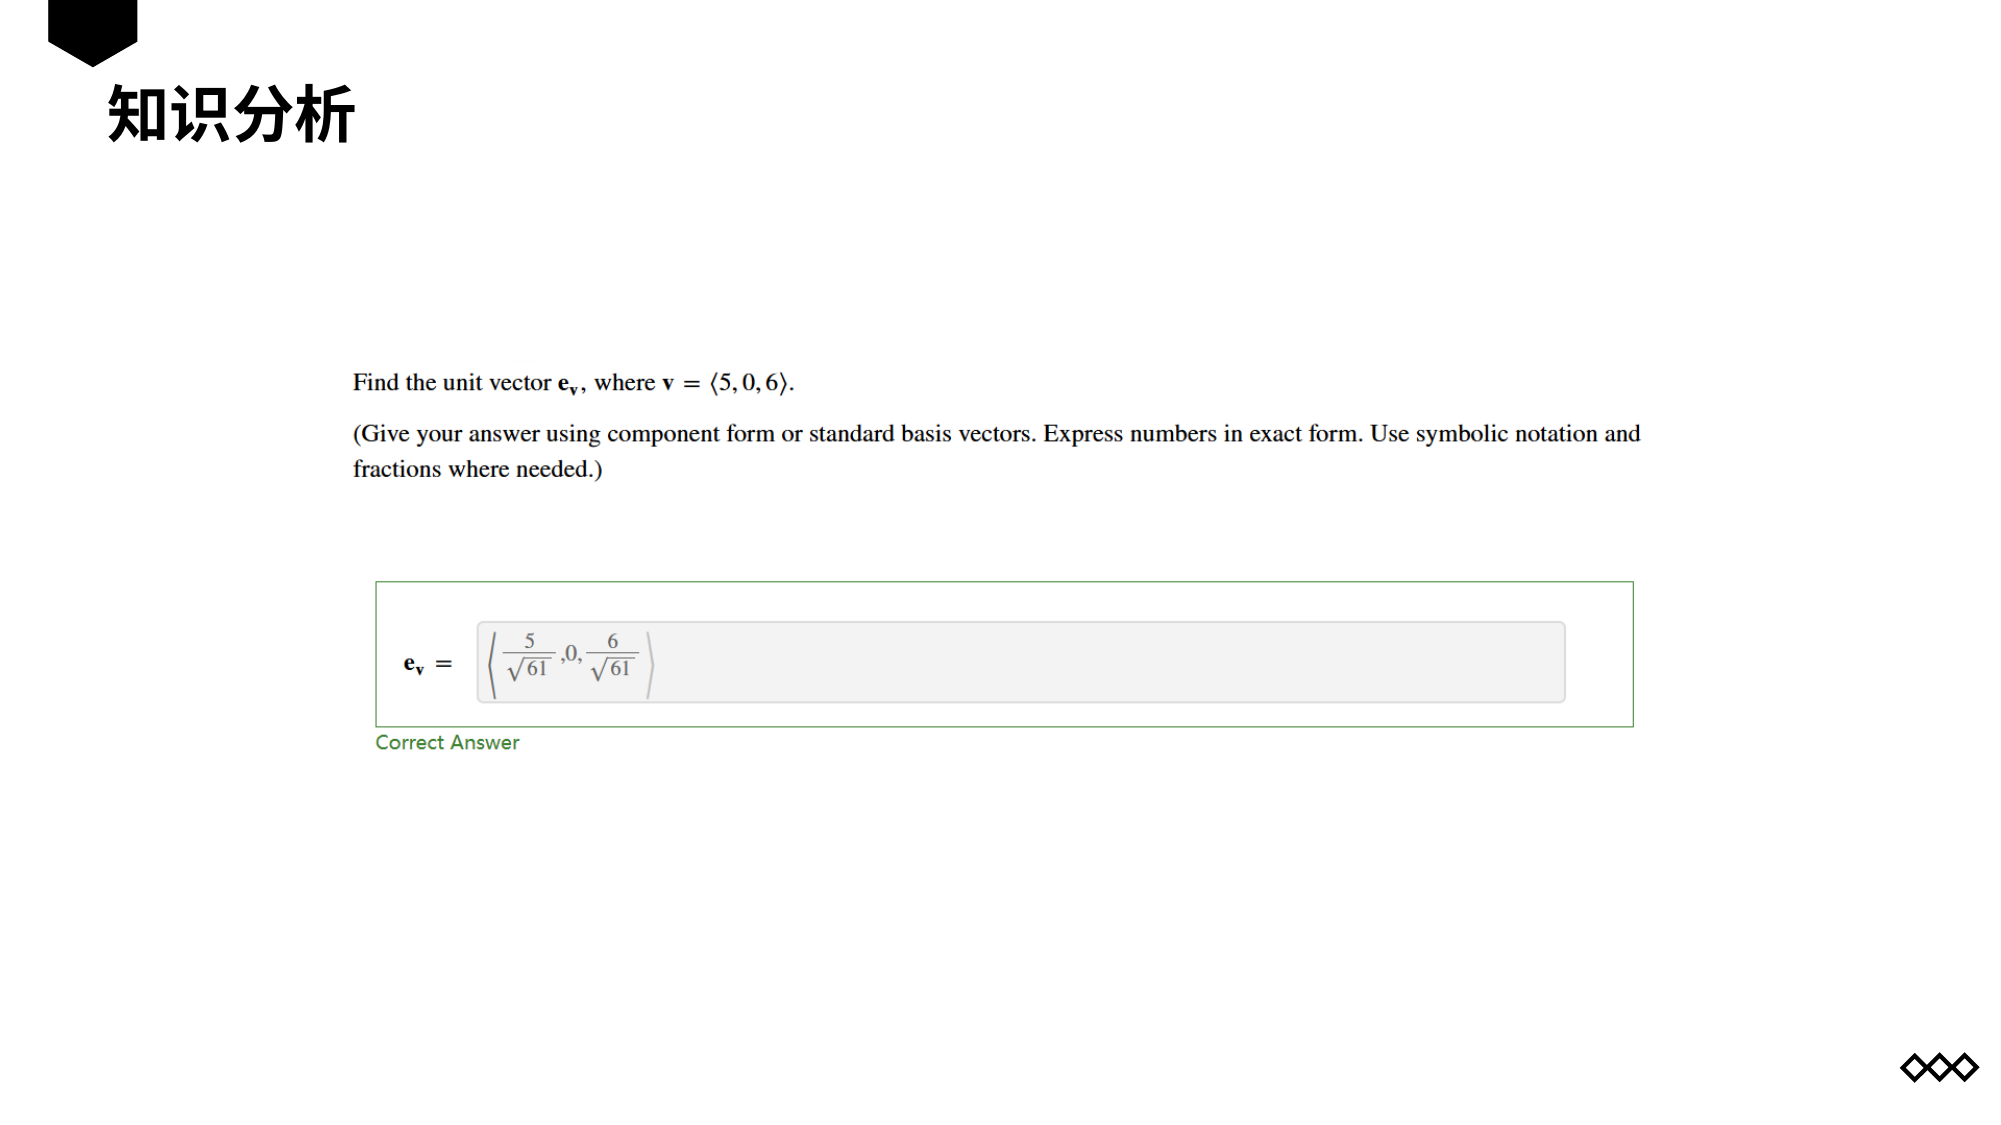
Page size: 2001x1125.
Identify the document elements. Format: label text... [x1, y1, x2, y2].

text_box [48, 0, 138, 67]
text_box 知识分析 [92, 67, 1015, 158]
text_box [1902, 1054, 1977, 1081]
picture [338, 360, 1662, 765]
